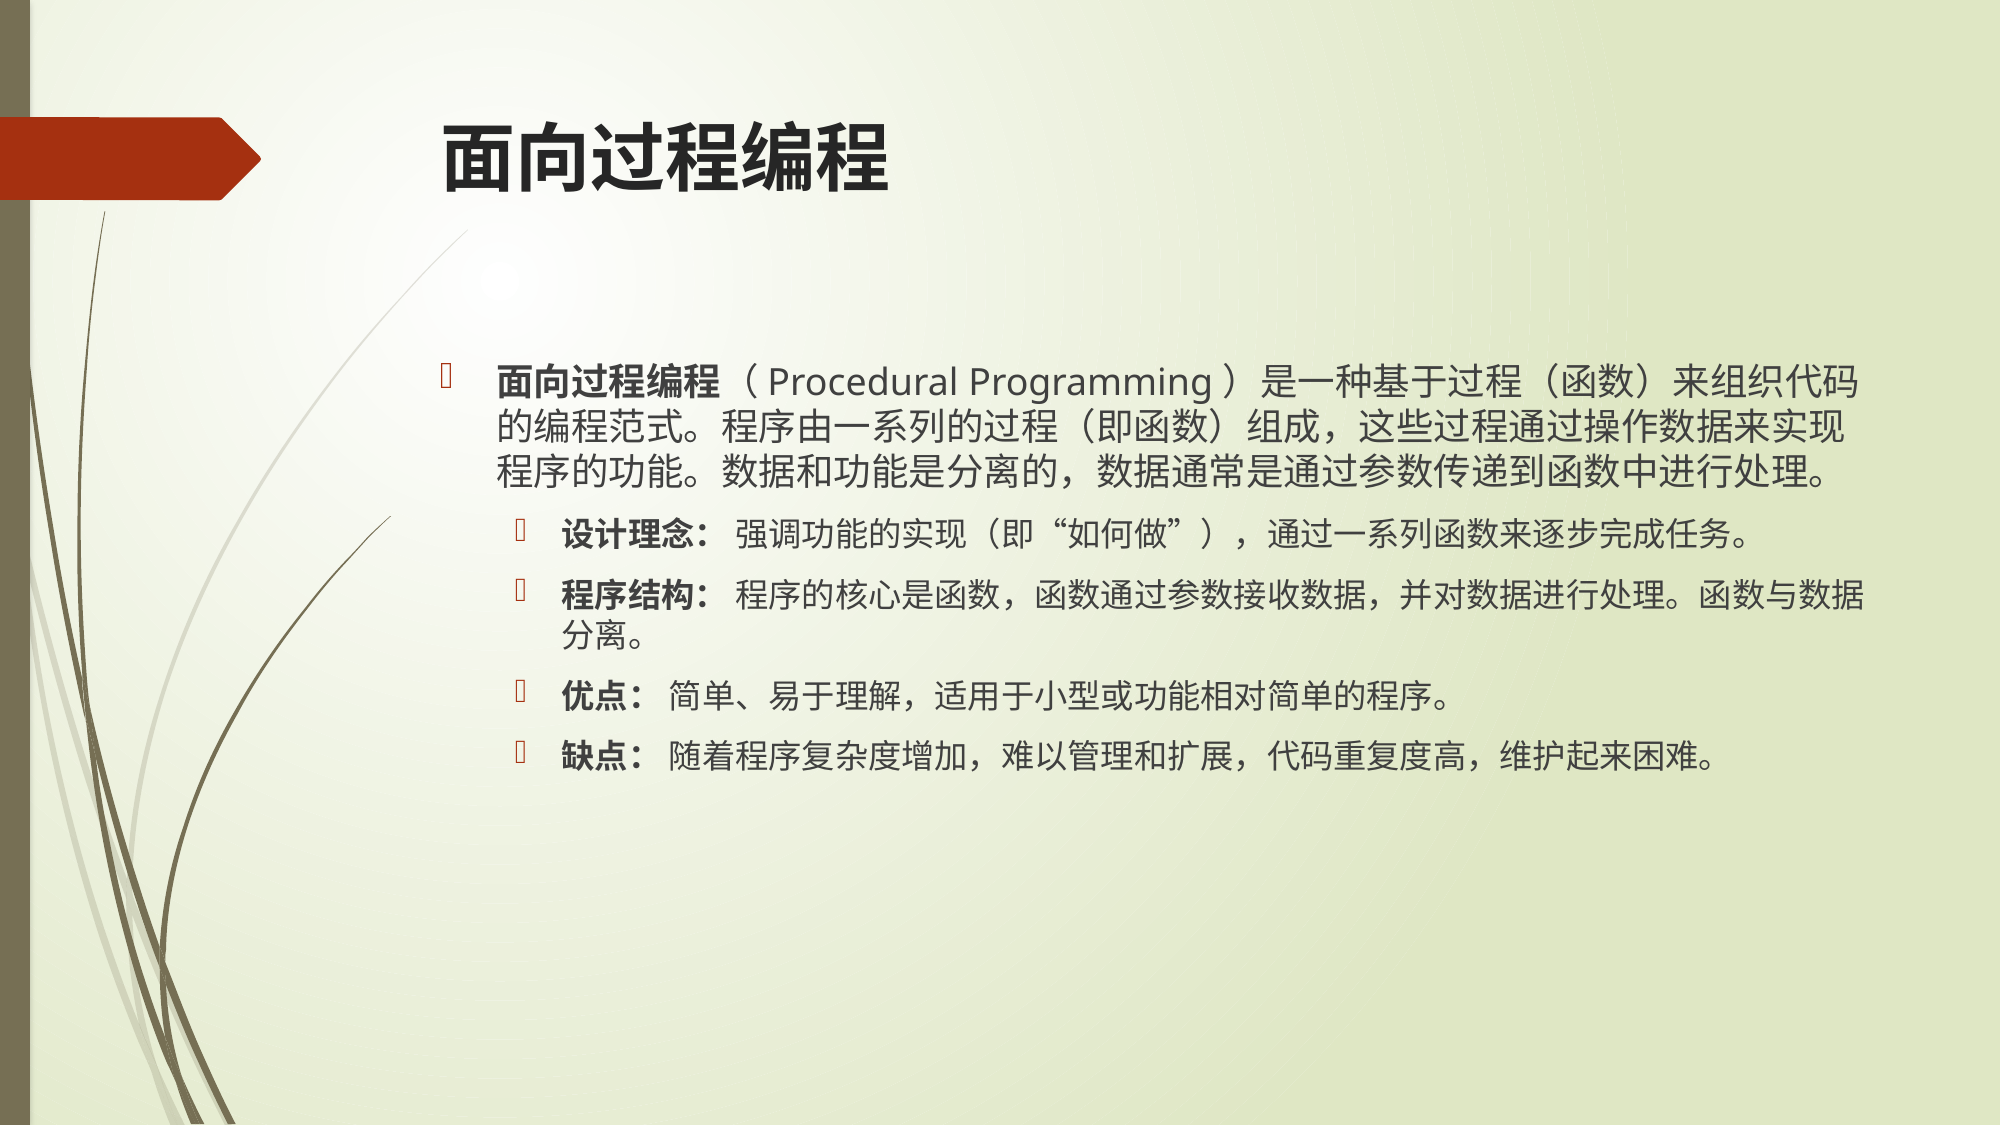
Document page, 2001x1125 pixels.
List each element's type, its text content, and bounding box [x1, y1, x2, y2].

list 面向过程编程（Procedural Programming）是一种基于过程（函数）来组织代码的编程范式。程序由一系列的过程（即函数）组成，这些过程通过操作数据来实现程序的功能。数据和功能是分离的，数据通常是通过参数传递到函数中进行处理。 设计理念： 强调功能的实现（即“如何做”），通过一系列函数来逐步完成任务。 程序结构： 程序的核心是函数，函数通过参数接收数据，并对数据进行处理。函数与数据分离。 优点： 简单、易于理解，适用于小型或功能相对简单的程序。 缺点： 随着程序复杂度增加，难以管理和扩展，代码重复度高，维护起来困难。 [424, 350, 1888, 970]
title 面向过程编程 [425, 102, 1888, 313]
